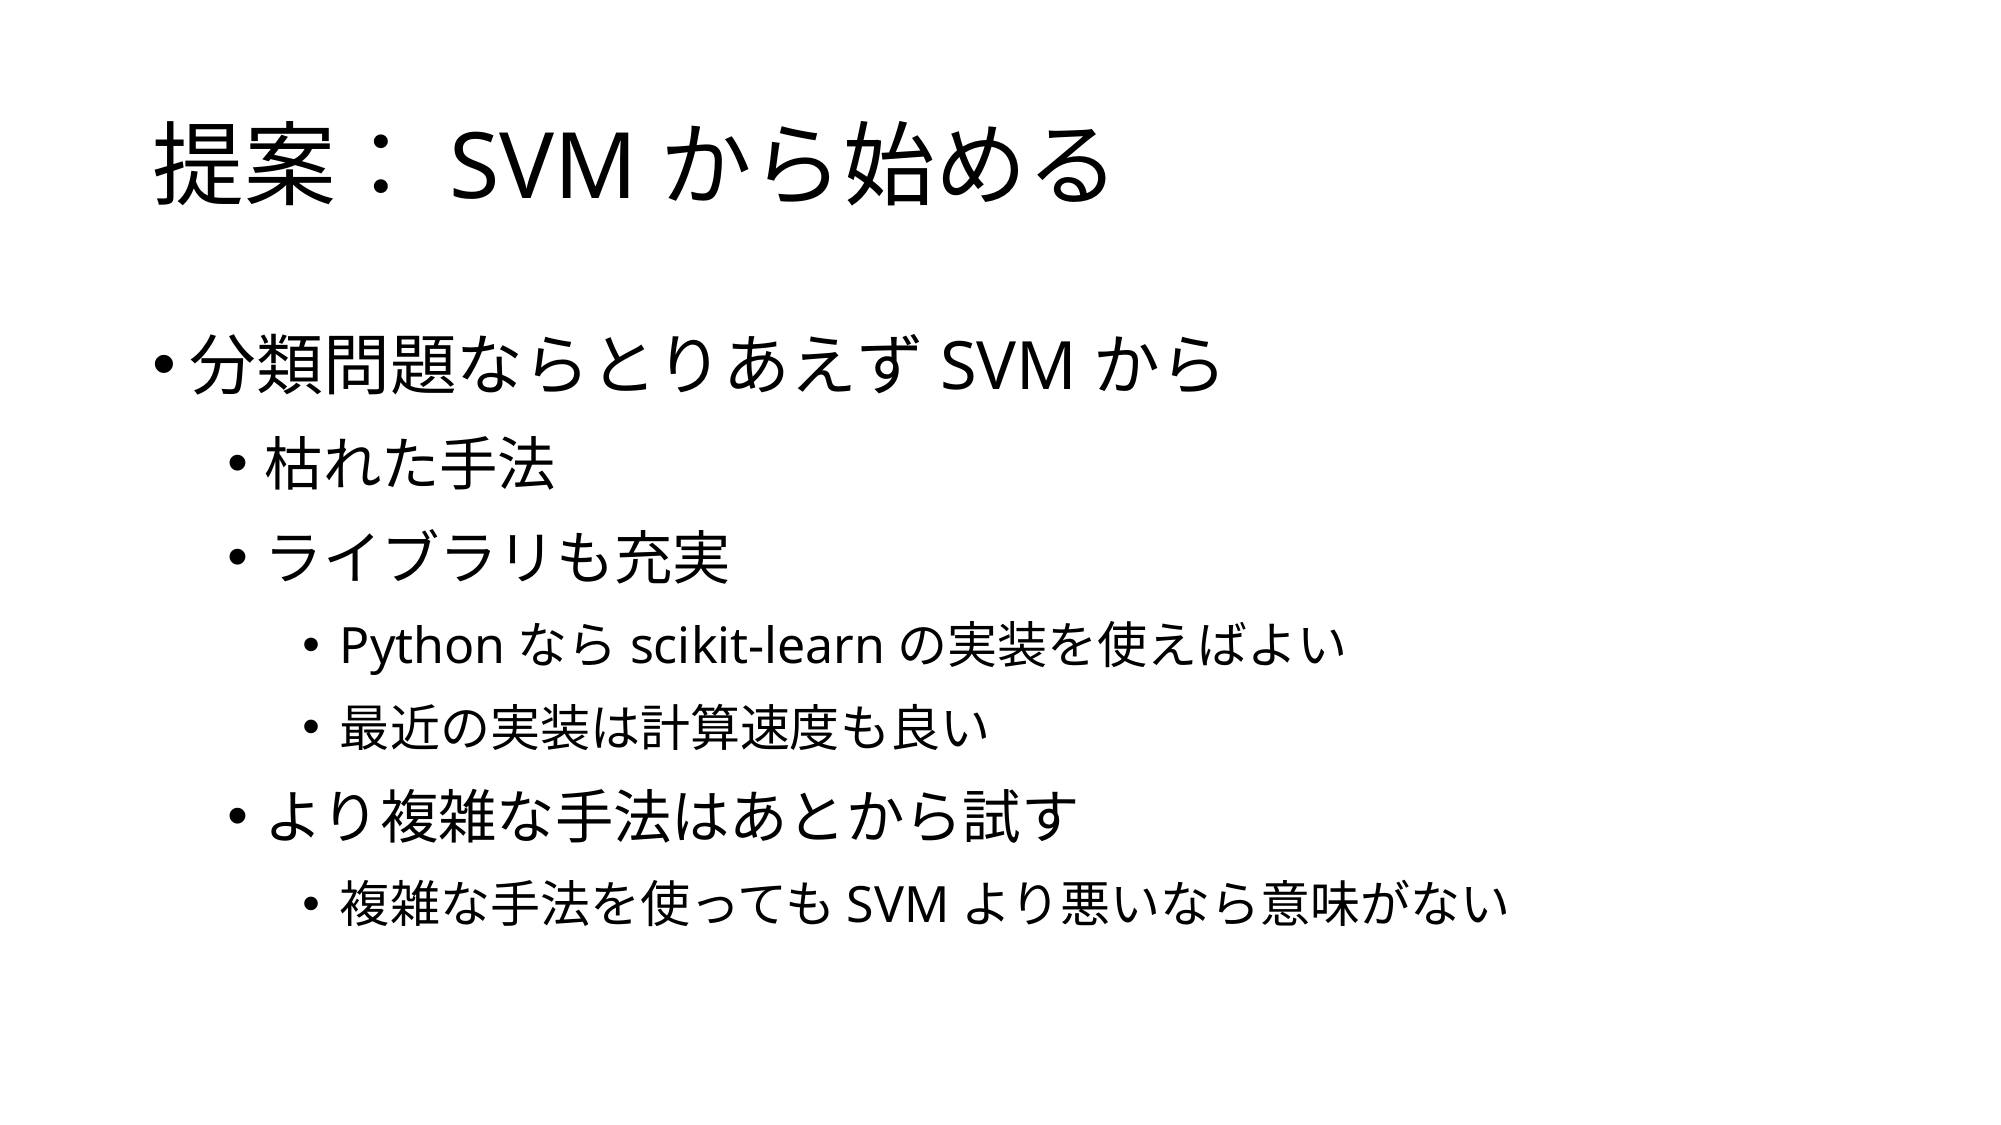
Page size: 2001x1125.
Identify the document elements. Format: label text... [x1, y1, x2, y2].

title 提案：SVMから始める [137, 59, 1863, 278]
list 分類問題ならとりあえずSVMから 枯れた手法 ライブラリも充実 Pythonならscikit-learnの実装を使えばよい 最近の実装は計算速度も良い より複雑な手法はあとから試す 複雑な手法を使ってもSVMより悪いなら意味がない [137, 299, 1863, 1014]
